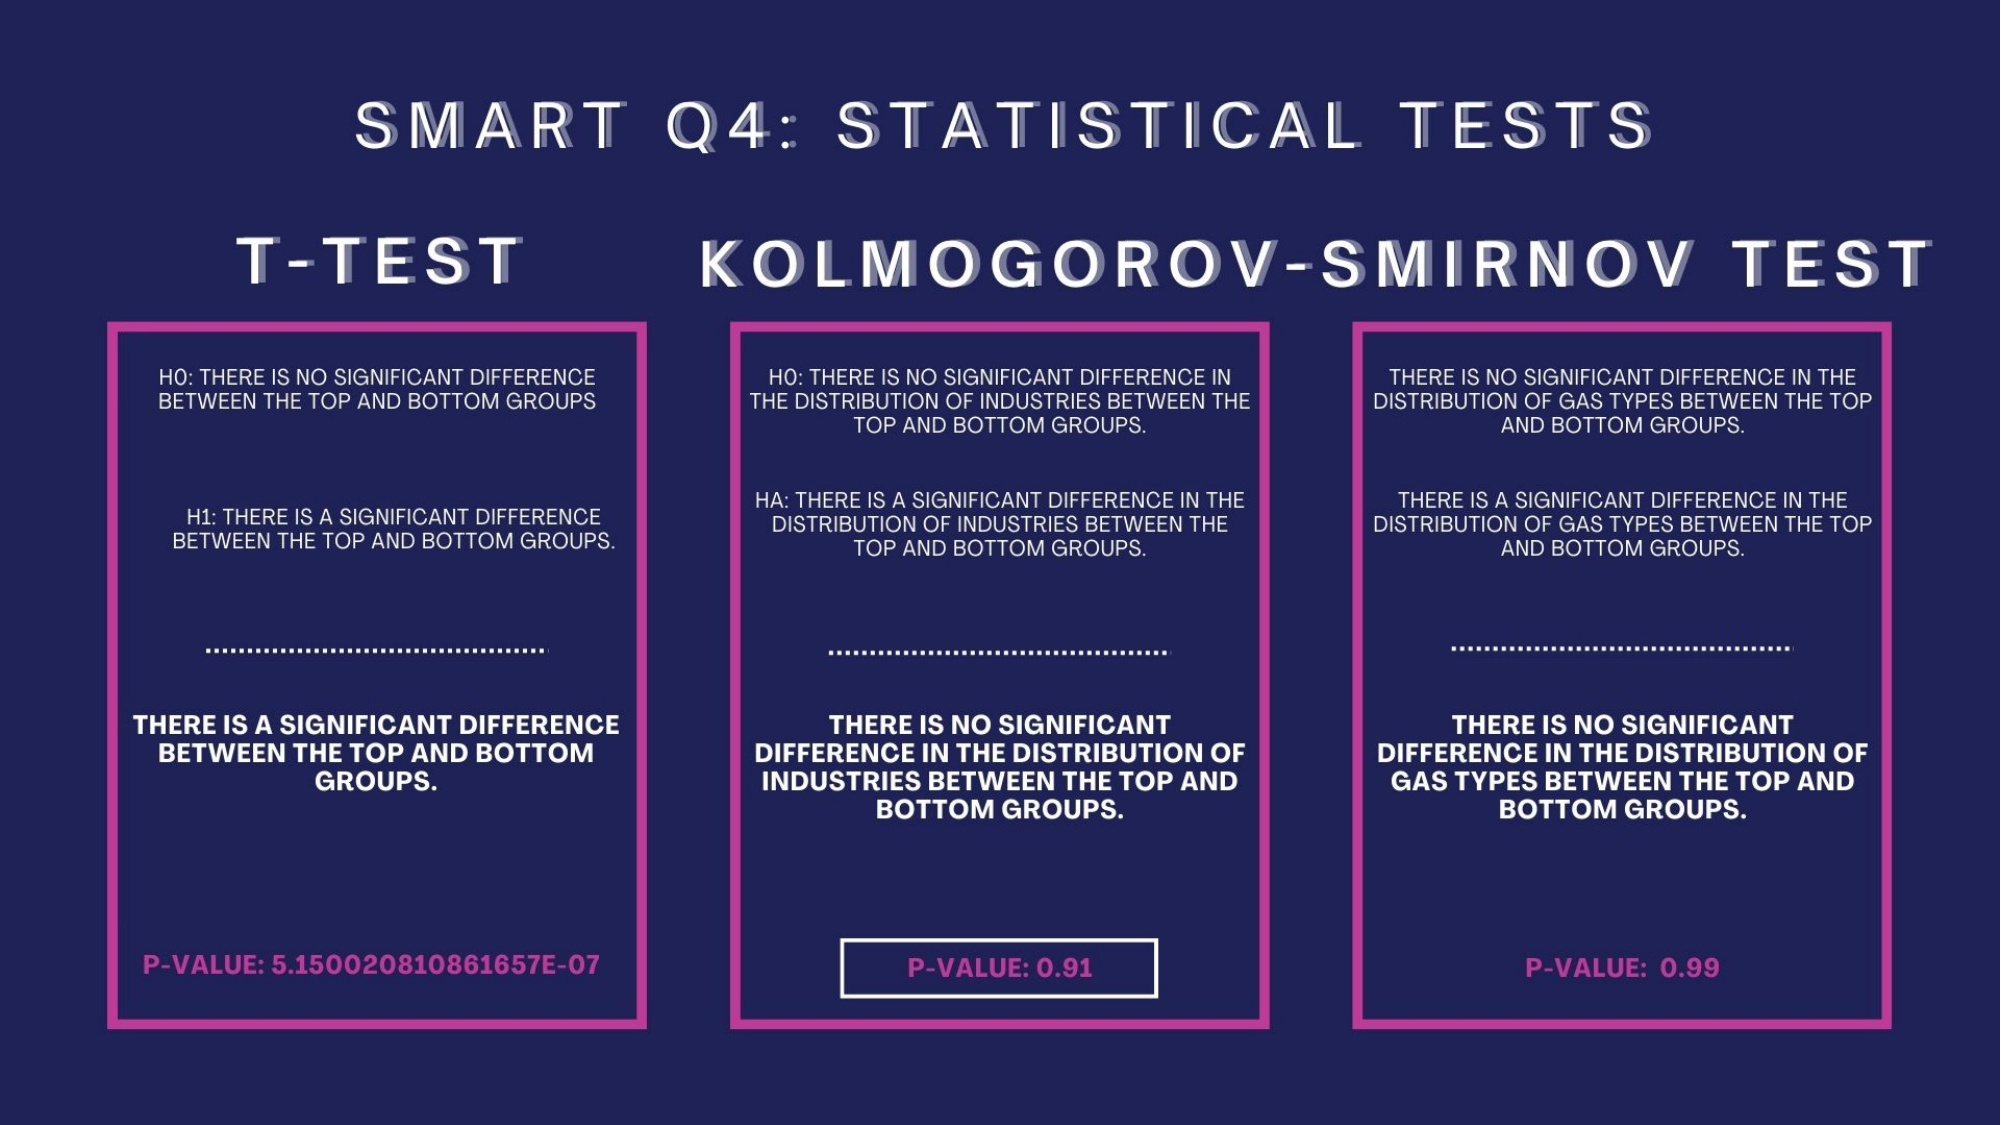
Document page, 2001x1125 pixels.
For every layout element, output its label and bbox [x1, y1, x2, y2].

list [0, 0, 2000, 1125]
